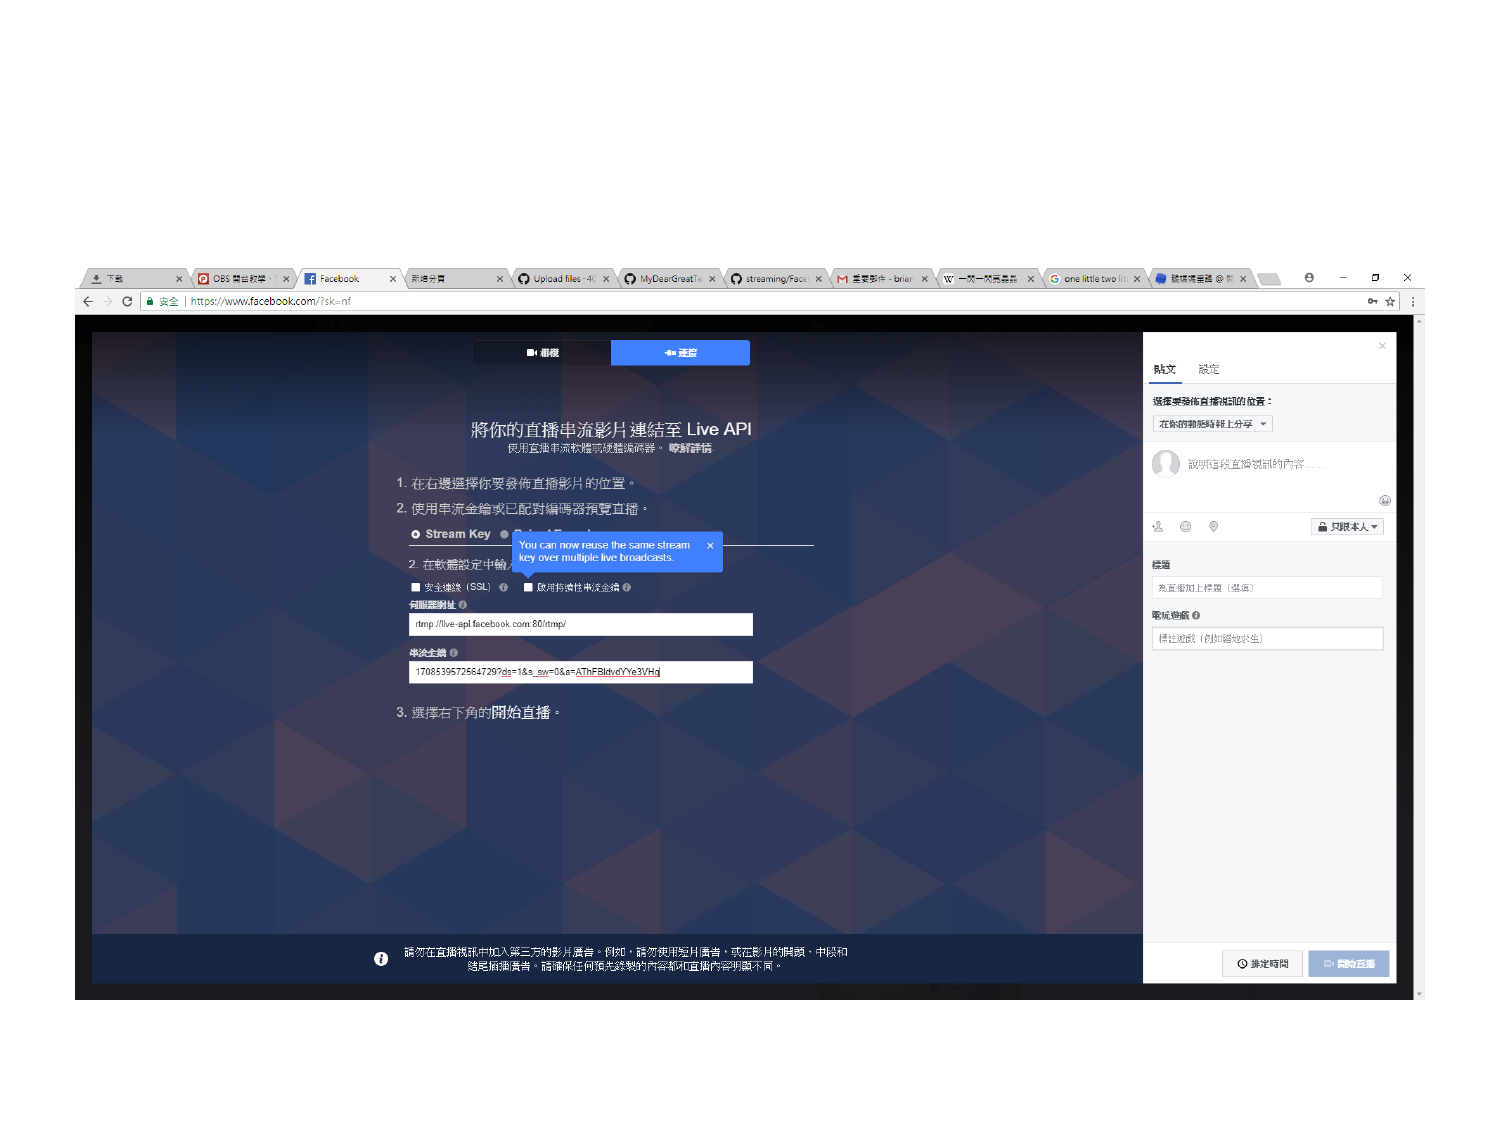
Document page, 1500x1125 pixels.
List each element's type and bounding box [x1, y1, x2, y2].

list [74, 267, 1426, 1000]
